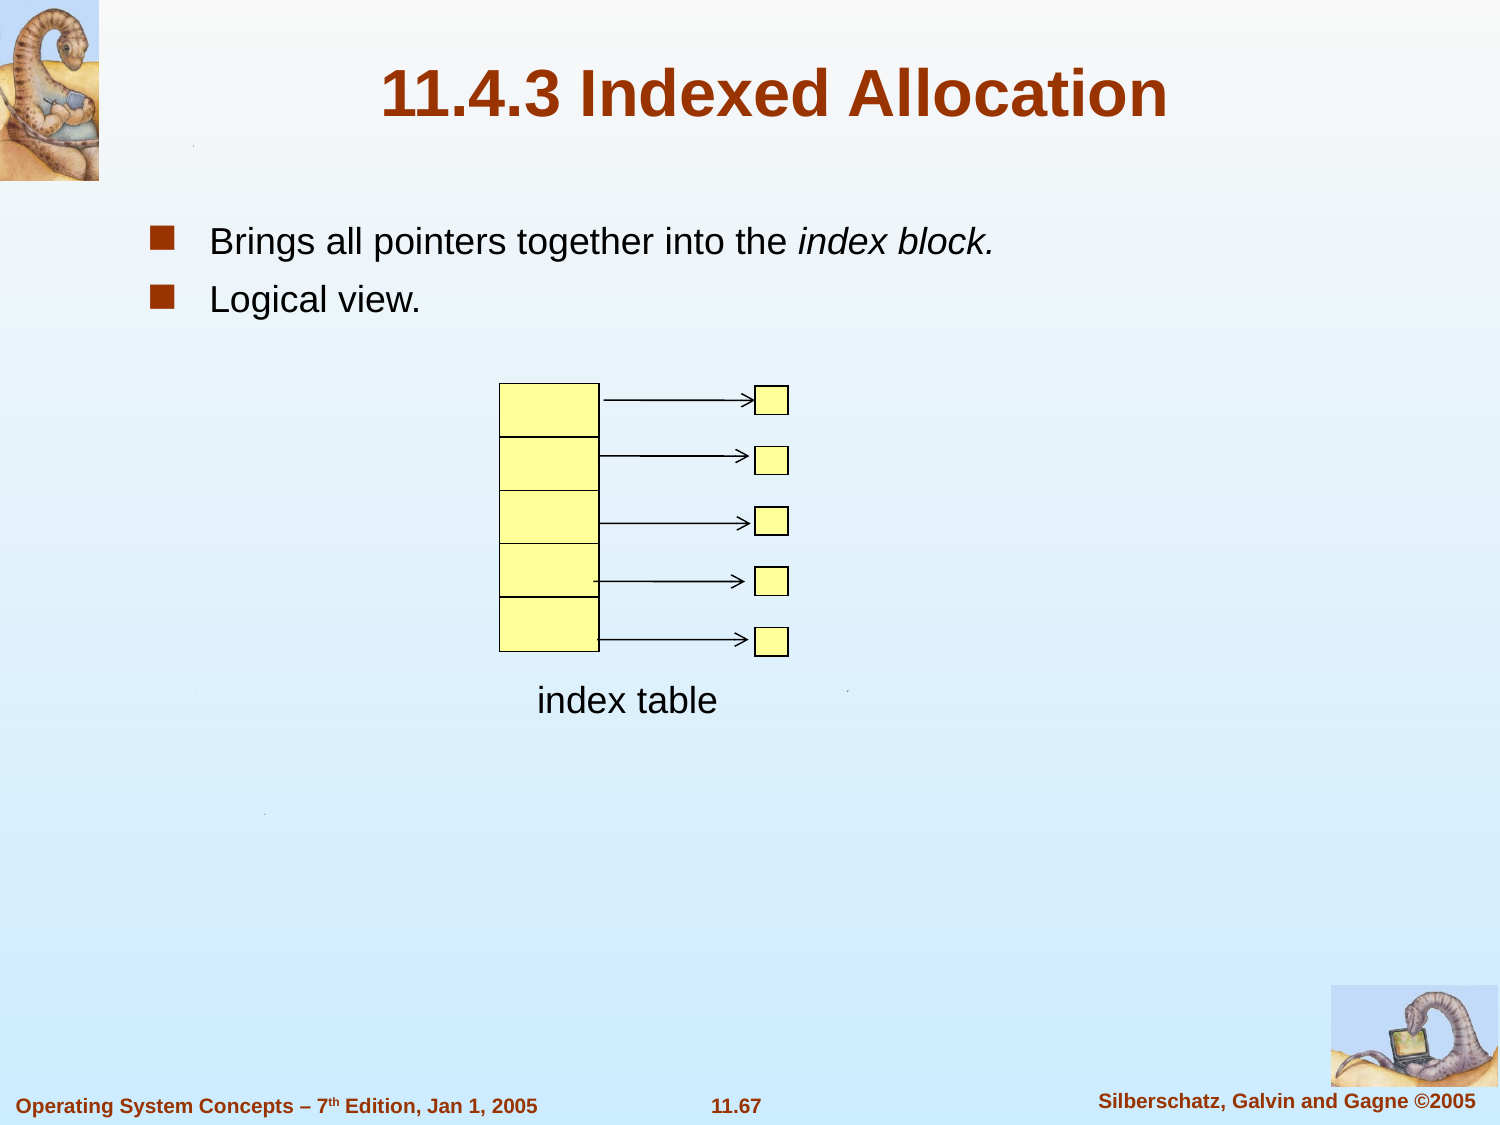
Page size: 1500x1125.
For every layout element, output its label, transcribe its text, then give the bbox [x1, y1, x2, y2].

text_box [755, 385, 789, 415]
text_box [755, 446, 789, 475]
text_box [499, 597, 599, 652]
text_box [755, 567, 789, 596]
text_box [597, 448, 750, 464]
text_box [755, 506, 789, 536]
text_box [499, 490, 599, 543]
text_box [597, 632, 749, 647]
text_box [499, 383, 599, 436]
picture [0, 0, 99, 181]
text_box [499, 543, 599, 597]
text_box [599, 516, 751, 531]
text_box index table [522, 668, 733, 729]
list Brings all pointers together into the index block. Logical view. [138, 209, 1344, 363]
title 11.4.3 Indexed Allocation [112, 37, 1438, 138]
text_box [755, 627, 789, 656]
text_box [499, 436, 599, 490]
text_box [593, 574, 746, 589]
picture [1331, 985, 1498, 1087]
